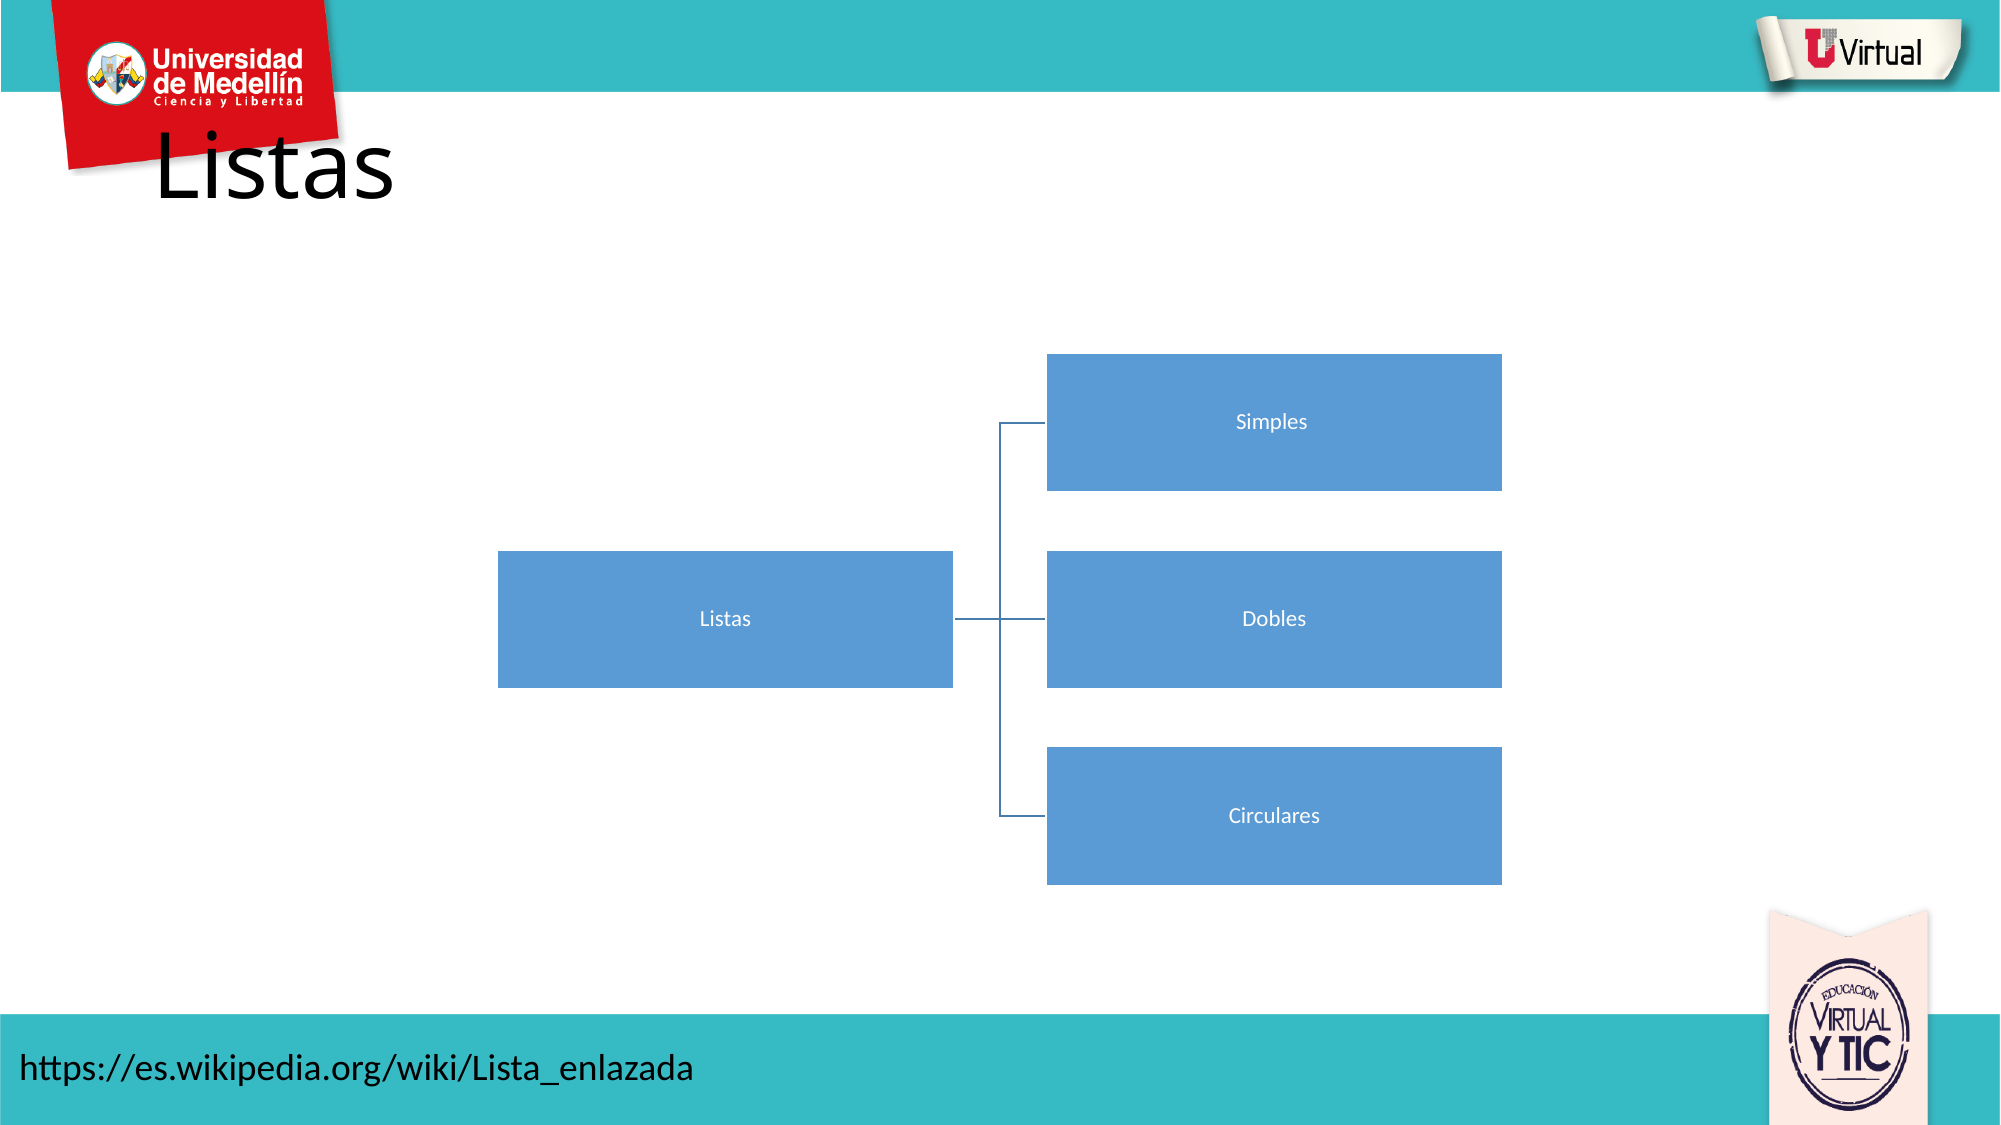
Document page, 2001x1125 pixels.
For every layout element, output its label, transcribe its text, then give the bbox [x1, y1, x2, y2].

picture [0, 895, 2000, 1125]
text_box https://es.wikipedia.org/wiki/Lista_enlazada [4, 1035, 710, 1096]
picture [0, 0, 2000, 188]
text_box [496, 277, 1504, 962]
title Listas [137, 59, 1863, 278]
